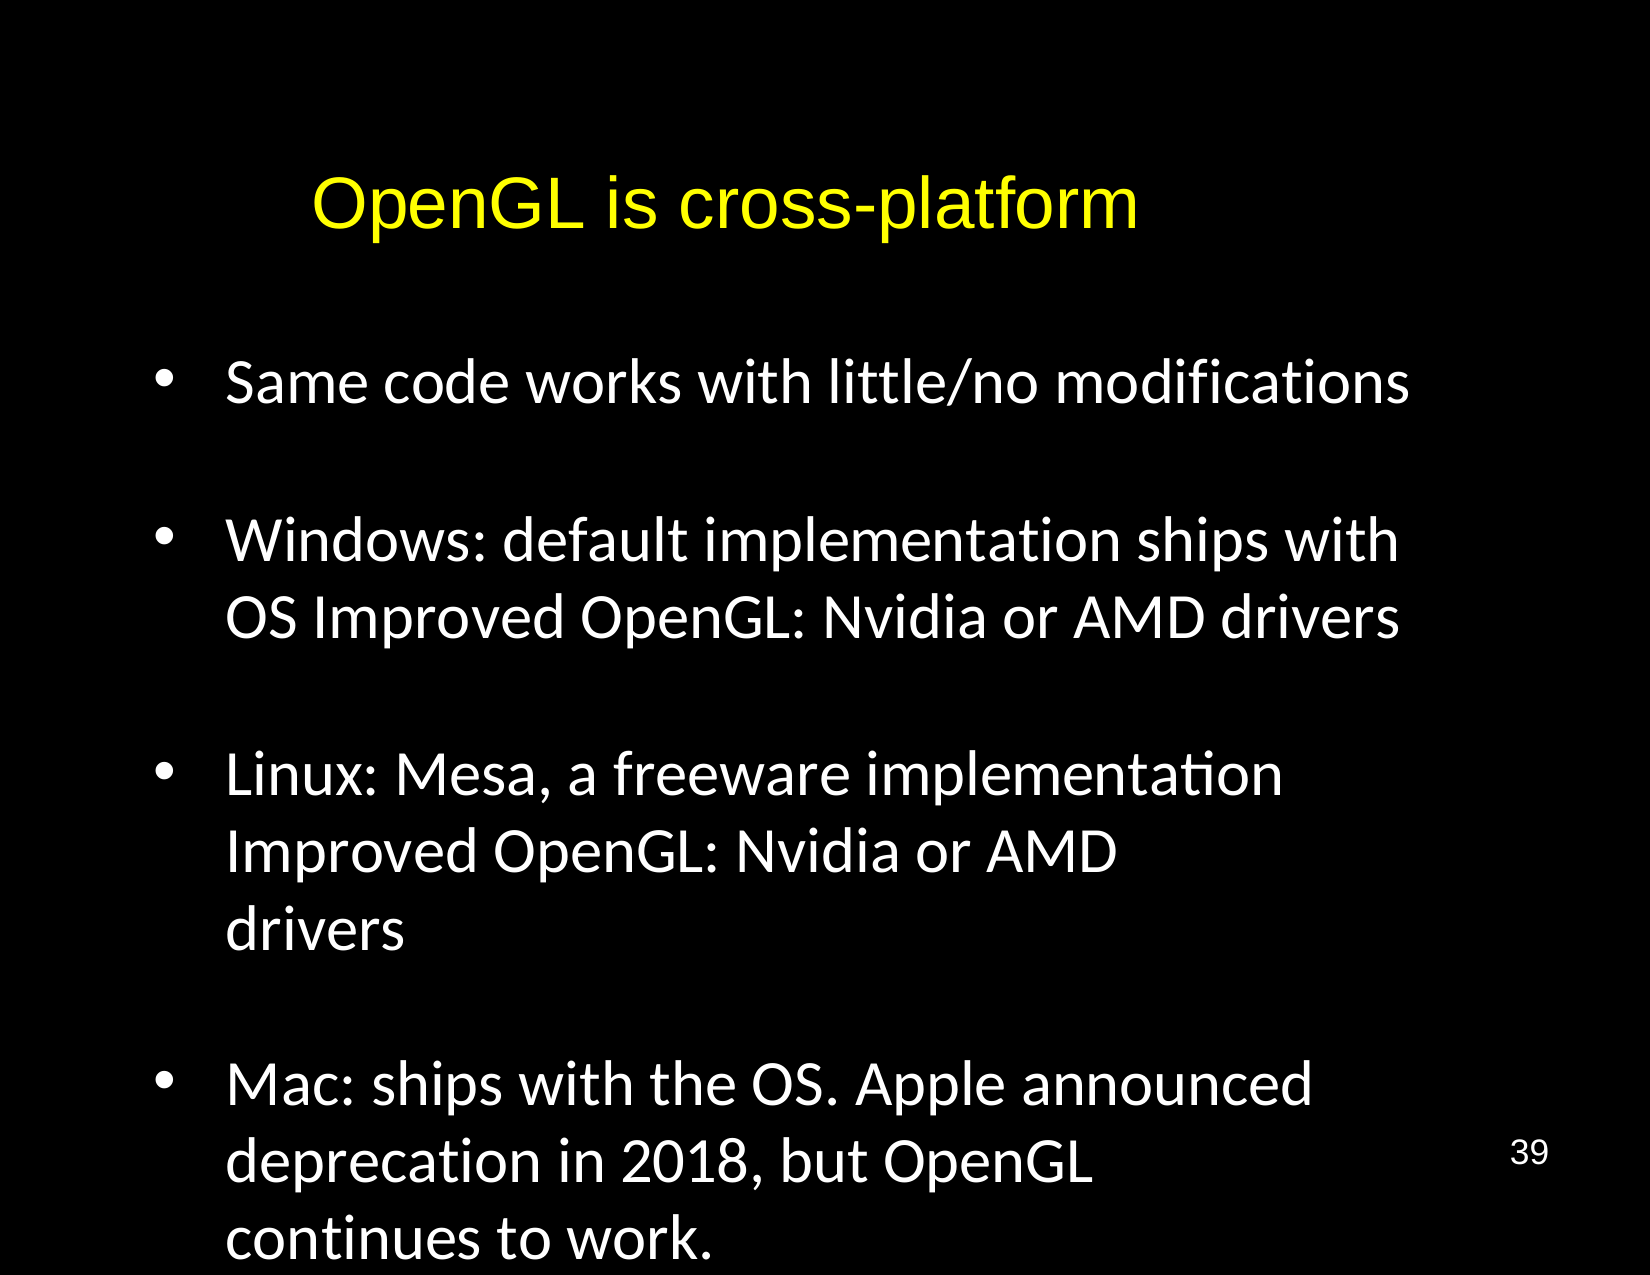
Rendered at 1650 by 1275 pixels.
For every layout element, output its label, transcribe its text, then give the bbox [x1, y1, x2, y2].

text_box 39 [1507, 1129, 1563, 1173]
text_box Same code works with little/no modifications Windows: default implementation ships with OS Improved OpenGL: Nvidia or AMD drivers Linux: Mesa, a freeware implementation Improved OpenGL: Nvidia or AMD drivers Mac: ships with the OS. Apple announced deprecation in 2018, but OpenGL continues to work. [151, 338, 1483, 1273]
title OpenGL is cross-platform [199, 155, 1451, 338]
